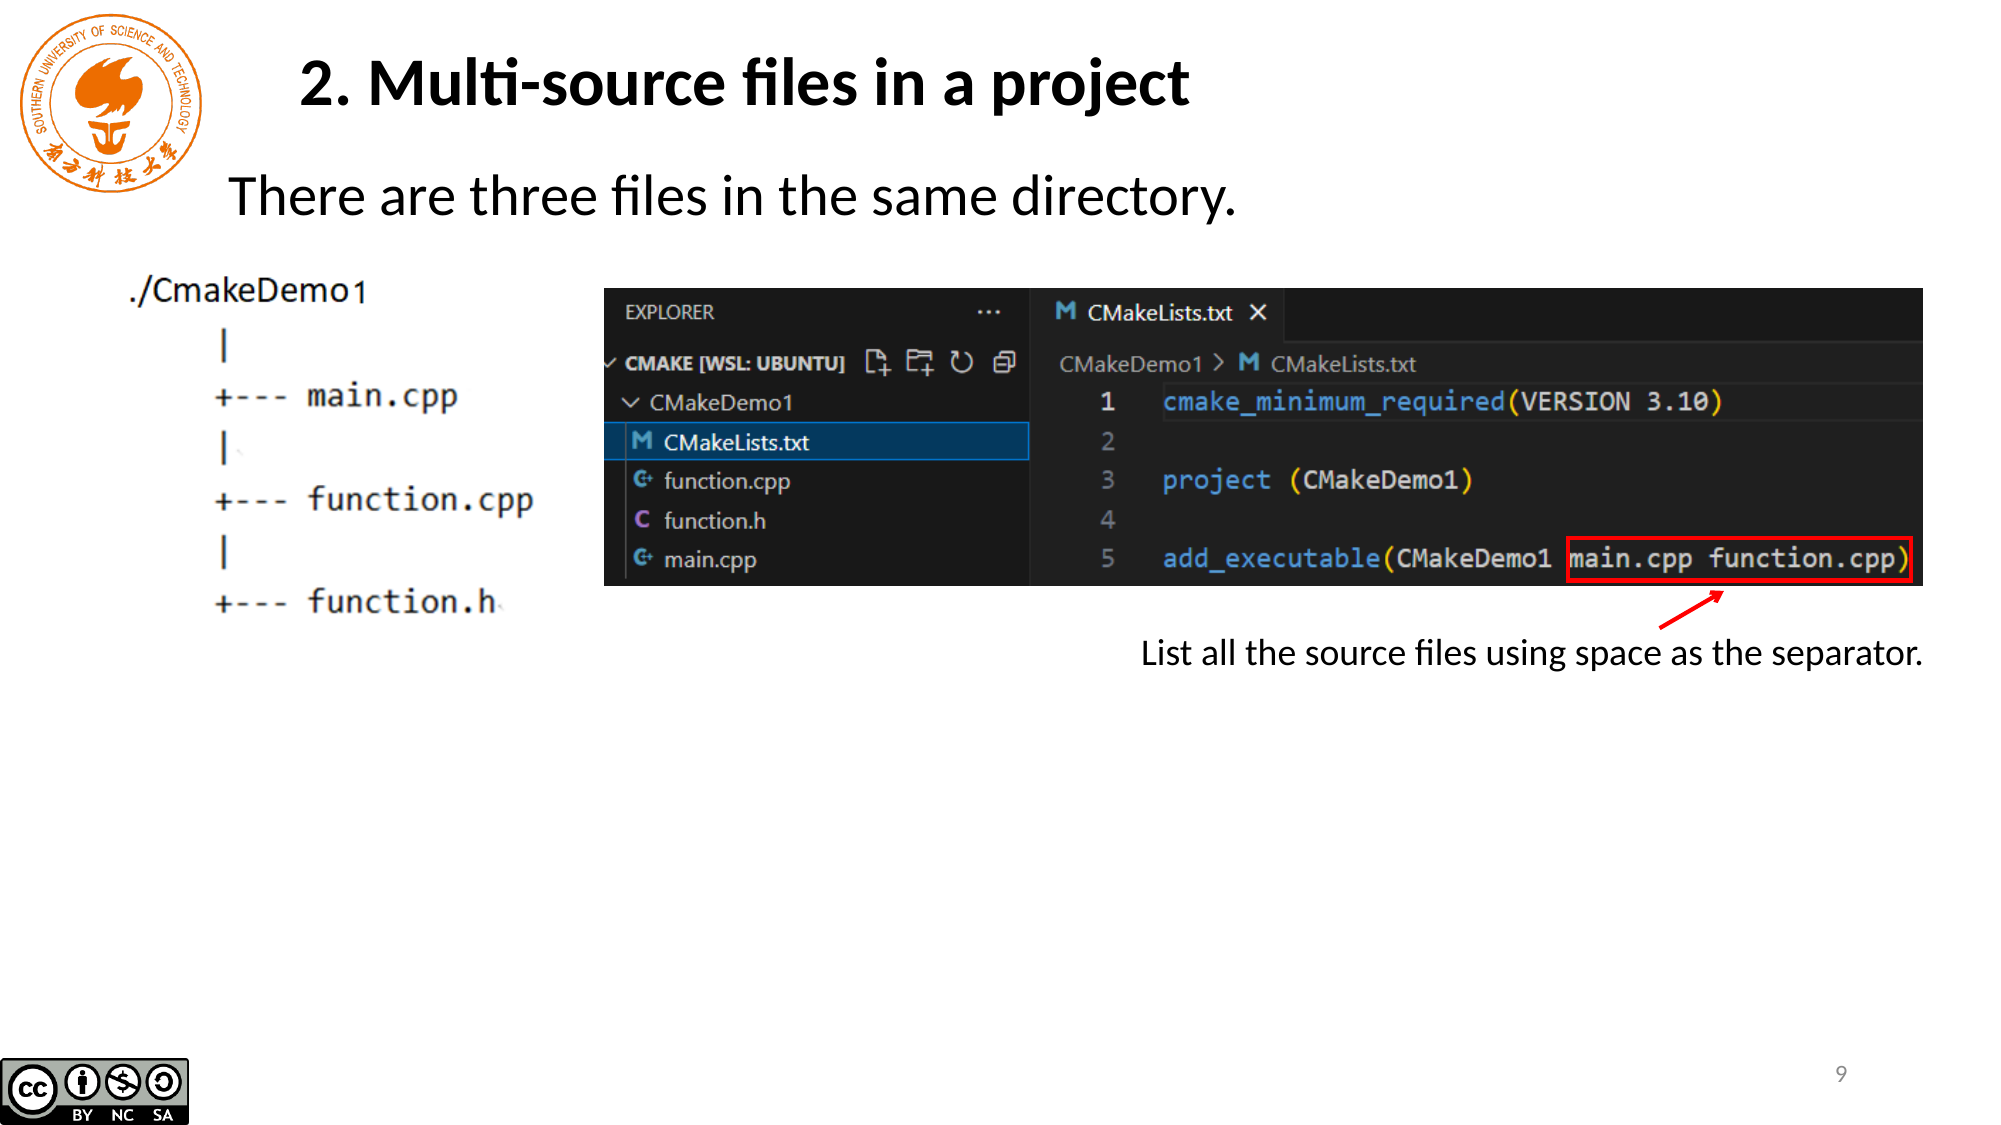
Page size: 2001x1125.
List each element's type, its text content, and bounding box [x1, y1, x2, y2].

picture [0, 1058, 189, 1125]
picture [18, 11, 202, 194]
text_box 2. Multi-source files in a project [282, 28, 1209, 129]
slide_number 9 [1412, 1042, 1863, 1103]
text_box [1123, 537, 1965, 683]
text_box There are three files in the same directory. [211, 147, 1348, 236]
picture [603, 288, 1923, 586]
picture [121, 268, 551, 629]
